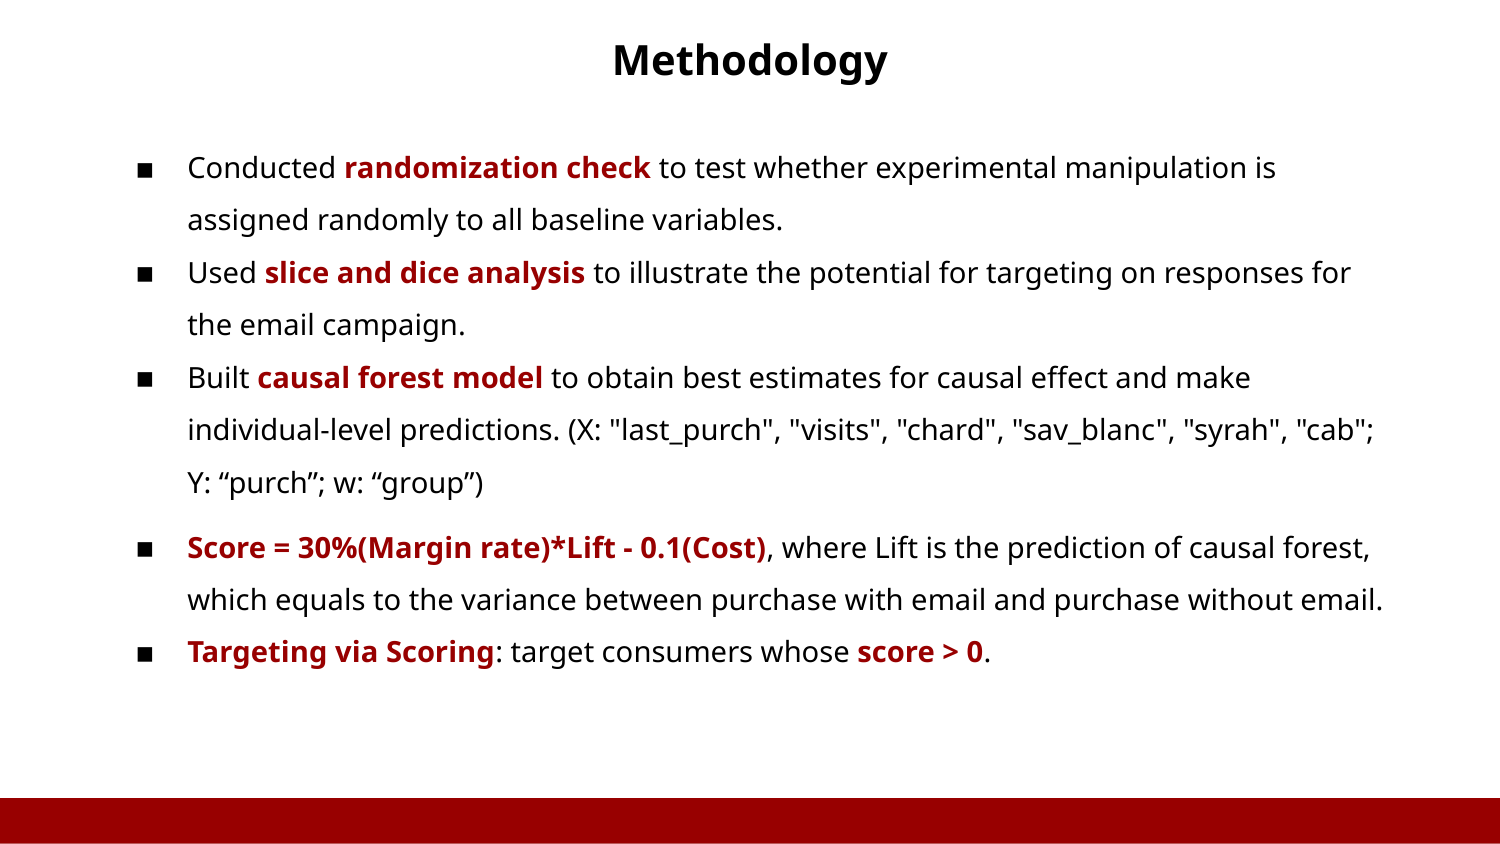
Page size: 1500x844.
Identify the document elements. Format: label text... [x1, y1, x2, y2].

list Conducted randomization check to test whether experimental manipulation is assigned randomly to all baseline variables. Used slice and dice analysis to illustrate the potential for targeting on responses for the email campaign. Built causal forest model to obtain best estimates for causal effect and make individual-level predictions. (X: "last_purch", "visits", "chard", "sav_blanc", "syrah", "cab"; Y: “purch”; w: “group”) Score = 30%(Margin rate)*Lift - 0.1(Cost), where Lift is the prediction of causal forest, which equals to the variance between purchase with email and purchase without email. Targeting via Scoring: target consumers whose score > 0. [97, 116, 1411, 771]
text_box [0, 798, 1500, 844]
title Methodology [166, 0, 1334, 116]
